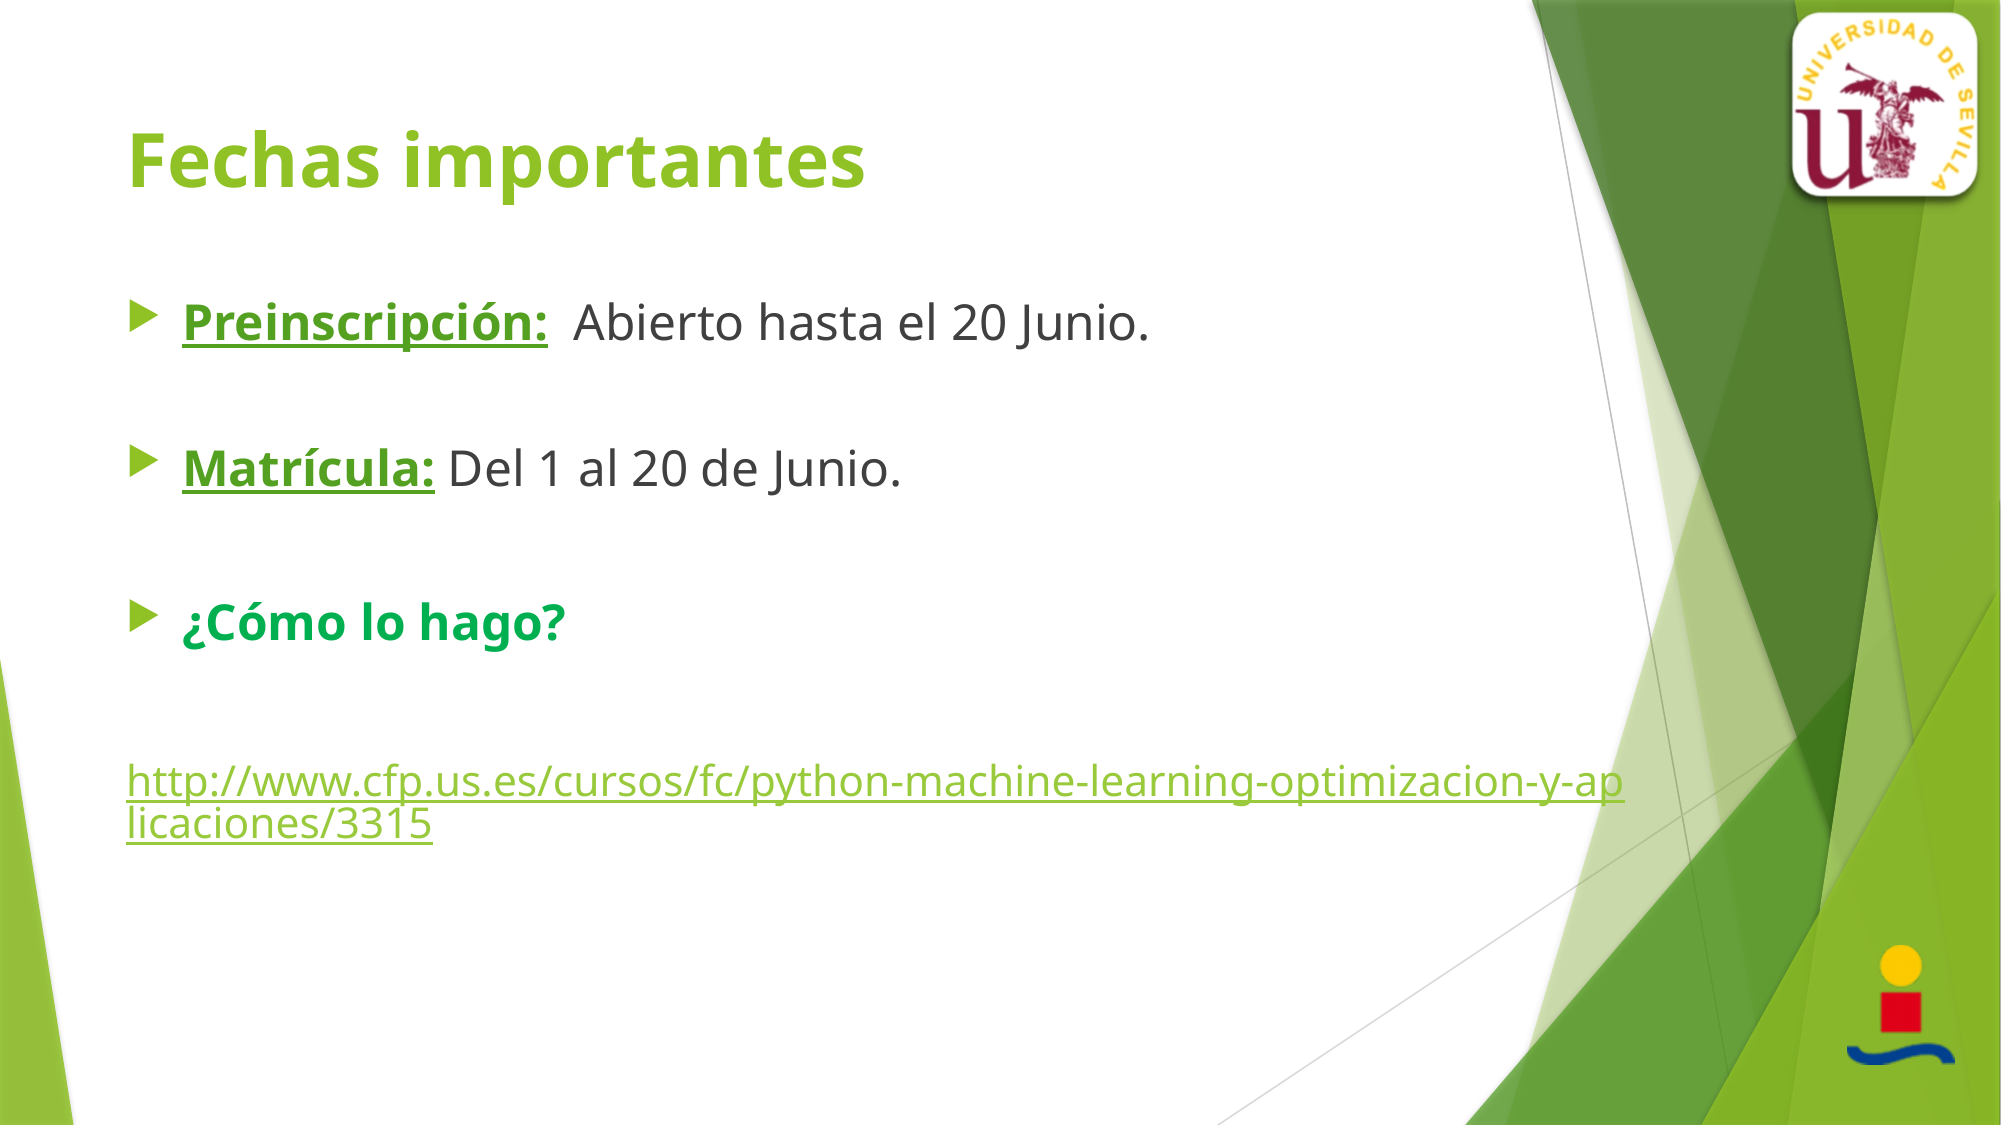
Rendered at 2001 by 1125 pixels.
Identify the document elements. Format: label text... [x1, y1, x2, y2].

picture [1766, 0, 1996, 229]
list Preinscripción: Abierto hasta el 20 Junio. Matrícula: Del 1 al 20 de Junio. ¿Cómo lo hago? http://www.cfp.us.es/cursos/fc/python-machine-learning-optimizacion-y-aplicaciones/3315 [111, 283, 1641, 822]
picture [1847, 945, 1955, 1065]
title Fechas importantes [111, 104, 1522, 283]
